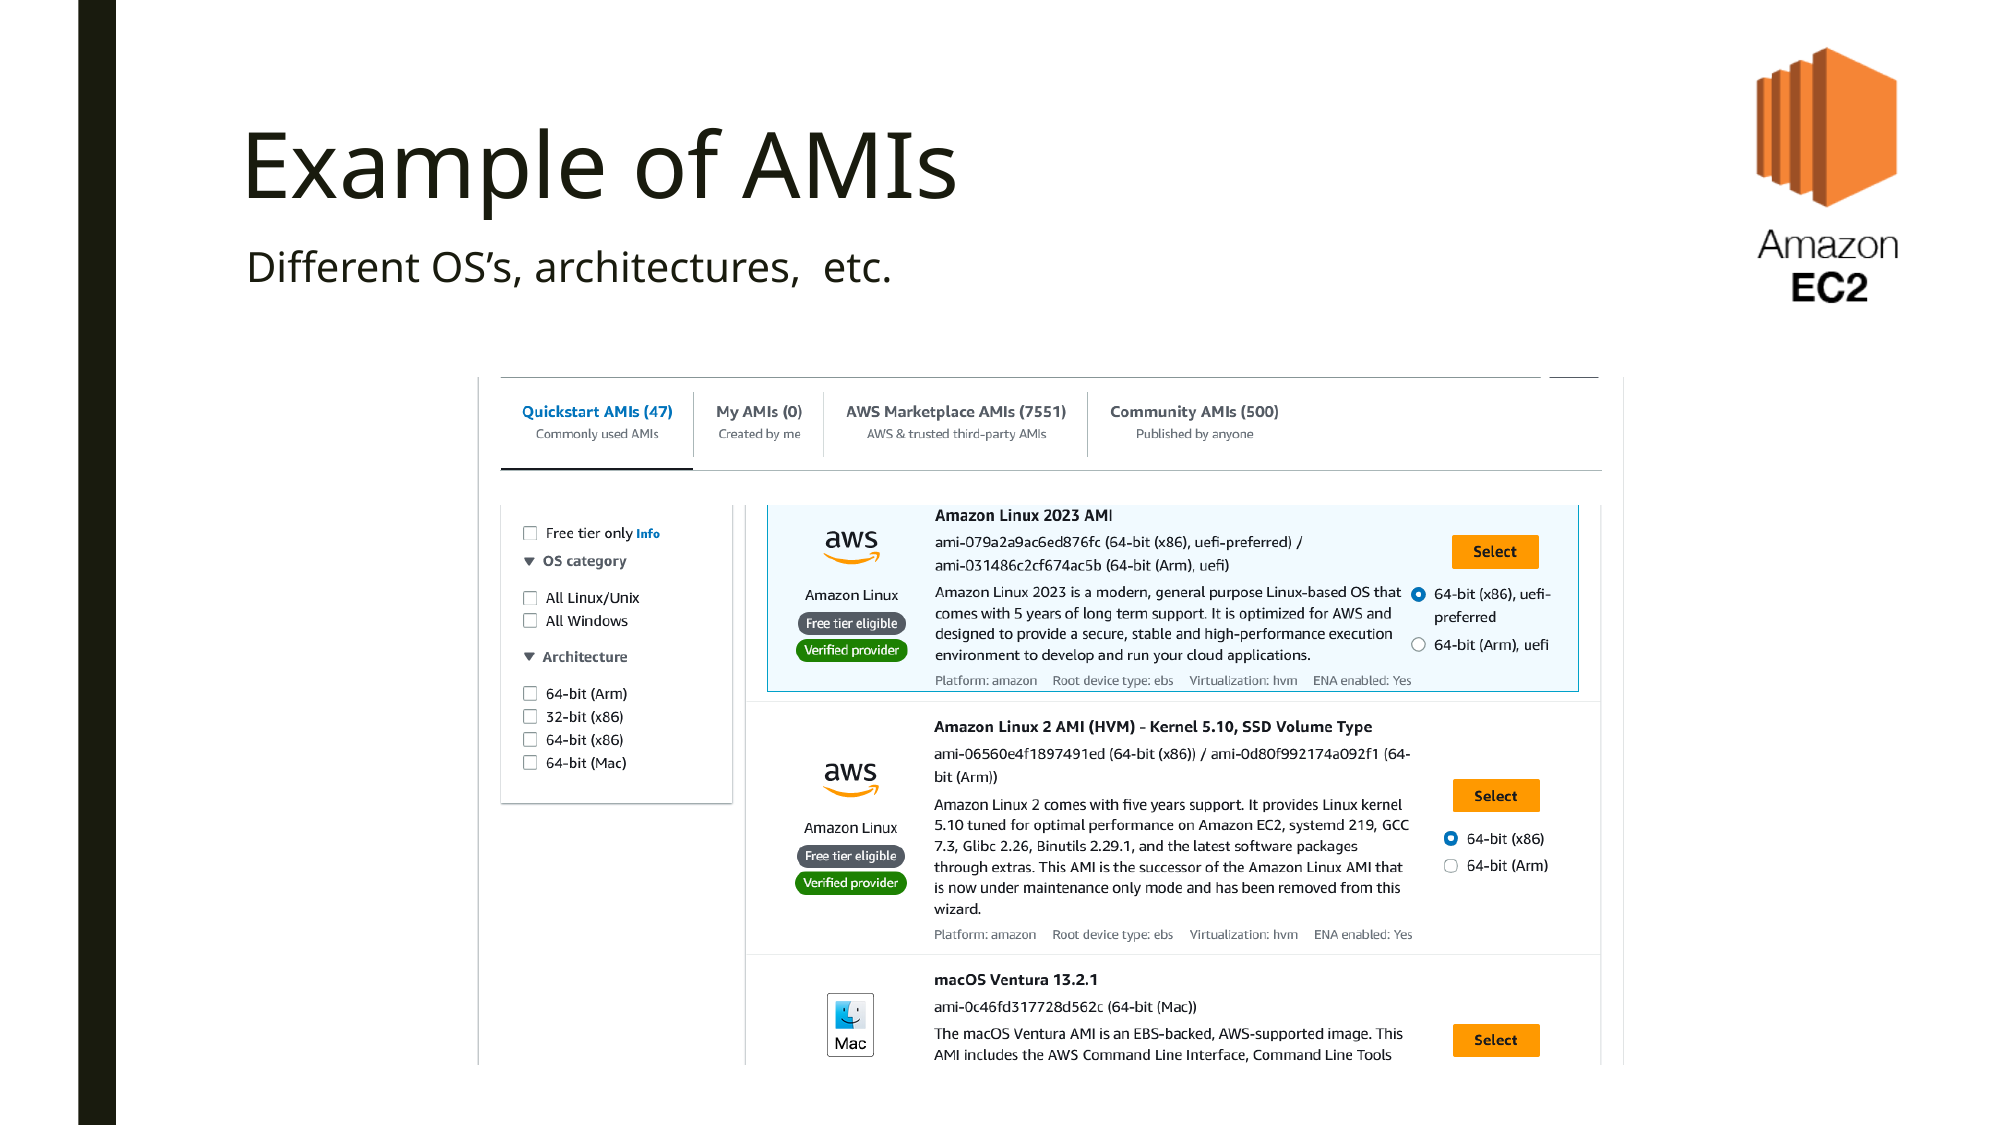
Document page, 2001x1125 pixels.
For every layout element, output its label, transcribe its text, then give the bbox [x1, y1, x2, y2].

picture [1566, 8, 2000, 342]
picture [477, 377, 1624, 1065]
list Different OS’s, architectures, etc. [230, 237, 1806, 825]
title Example of AMIs [225, 112, 1566, 253]
